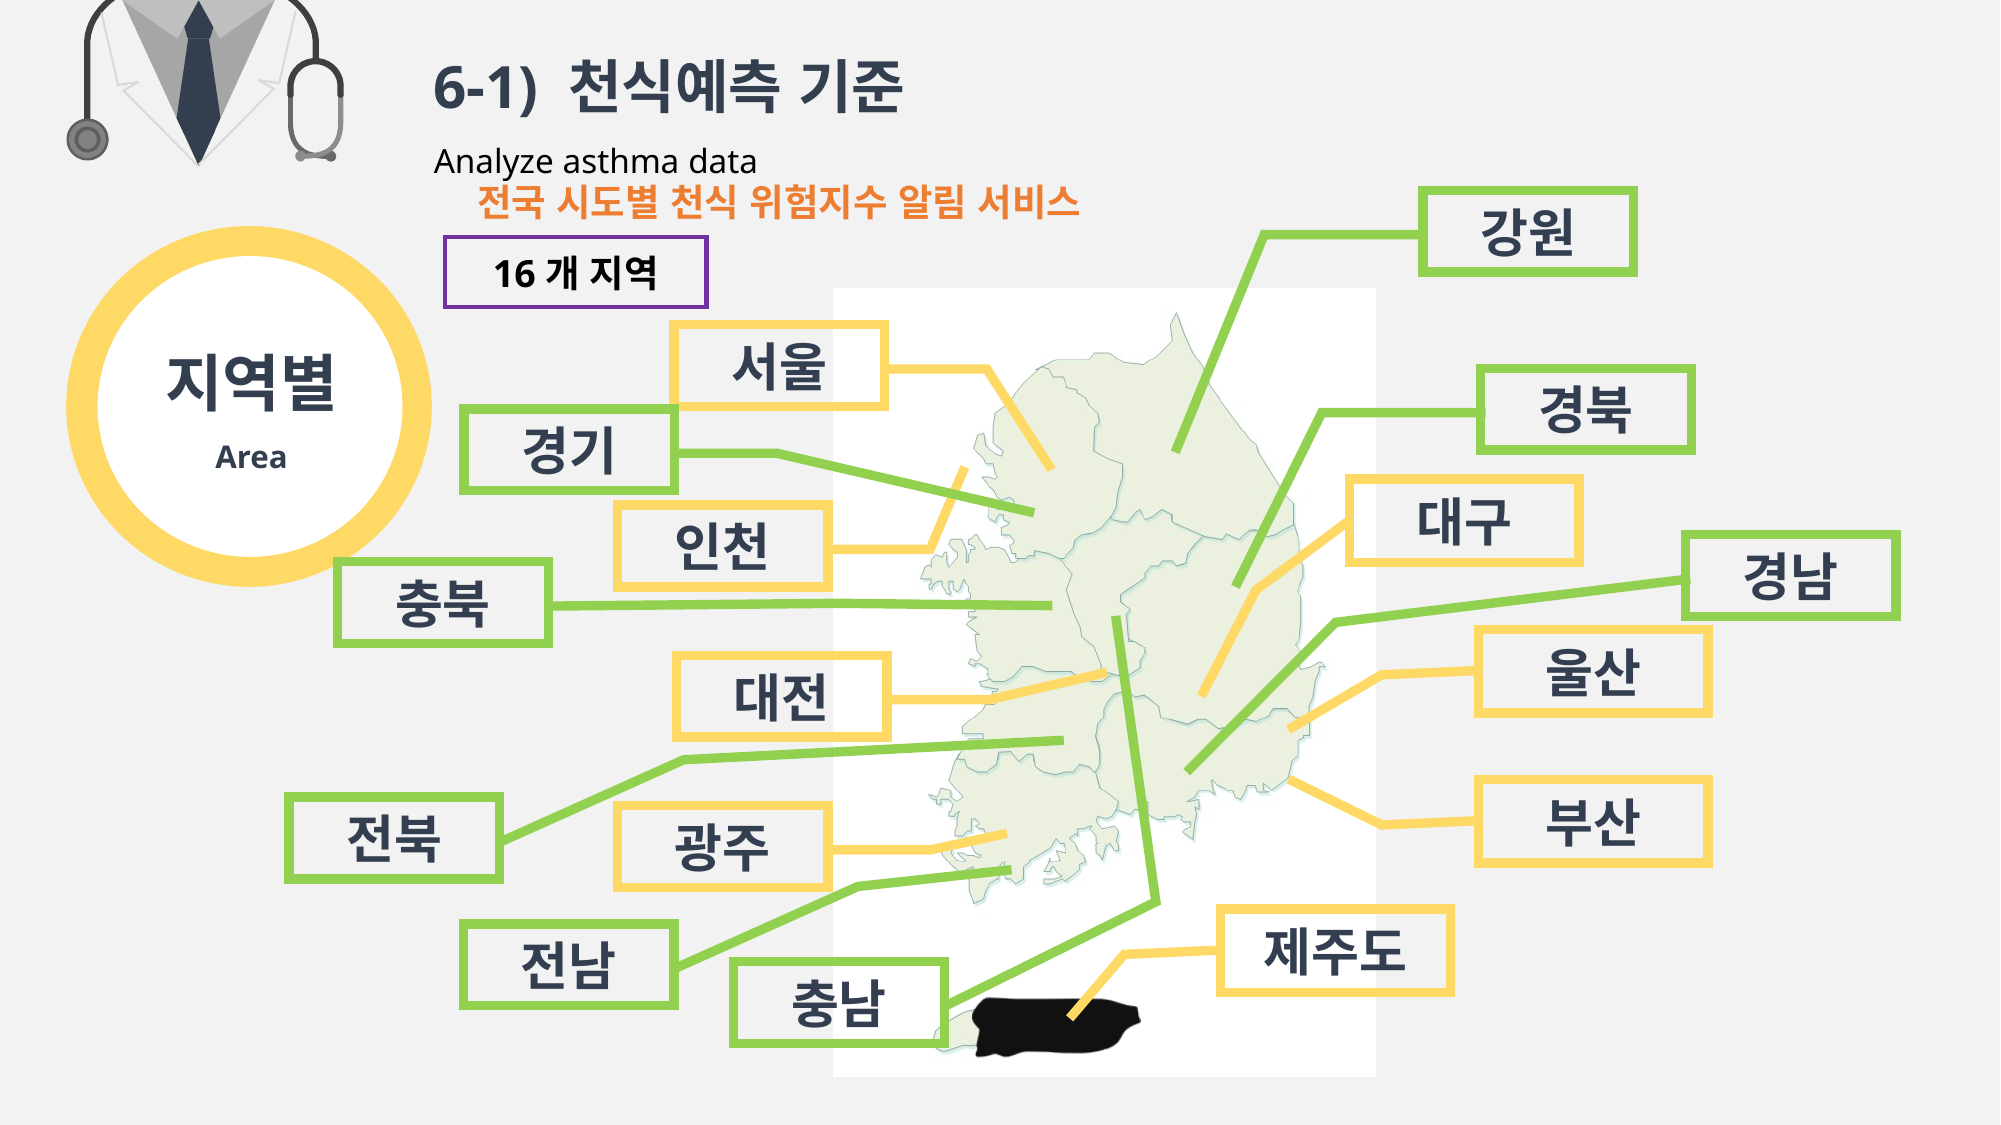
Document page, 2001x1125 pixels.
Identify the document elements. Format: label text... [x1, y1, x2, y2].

text_box 16개 지역 [444, 236, 708, 308]
text_box 충북 [337, 561, 833, 645]
text_box 전북 [288, 751, 833, 880]
text_box [117, 483, 383, 558]
text_box 전국 시도별 천식 위험지수 알림 서비스 [462, 171, 1097, 232]
text_box 지역별 Area [15, 298, 488, 483]
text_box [66, 0, 344, 167]
text_box 대전 [675, 654, 833, 738]
text_box 경남 [1376, 533, 1897, 619]
text_box [142, 255, 358, 298]
text_box 울산 [1376, 629, 1709, 714]
text_box 부산 [1376, 779, 1709, 864]
text_box 충남 [733, 960, 833, 1044]
text_box [101, 224, 397, 298]
picture [833, 288, 1376, 1112]
text_box 인천 [616, 504, 833, 588]
text_box 경북 [1376, 367, 1692, 451]
text_box 6-1) 천식예측 기준 Analyze asthma data [419, 7, 1424, 188]
text_box 대구 [1376, 478, 1580, 564]
text_box [82, 483, 416, 588]
text_box 강원 [1241, 189, 1635, 288]
text_box 전남 [462, 896, 833, 1007]
text_box 제주도 [1376, 915, 1445, 987]
text_box 광주 [616, 804, 833, 888]
text_box 경기 [463, 408, 833, 492]
text_box 서울 [673, 324, 833, 408]
